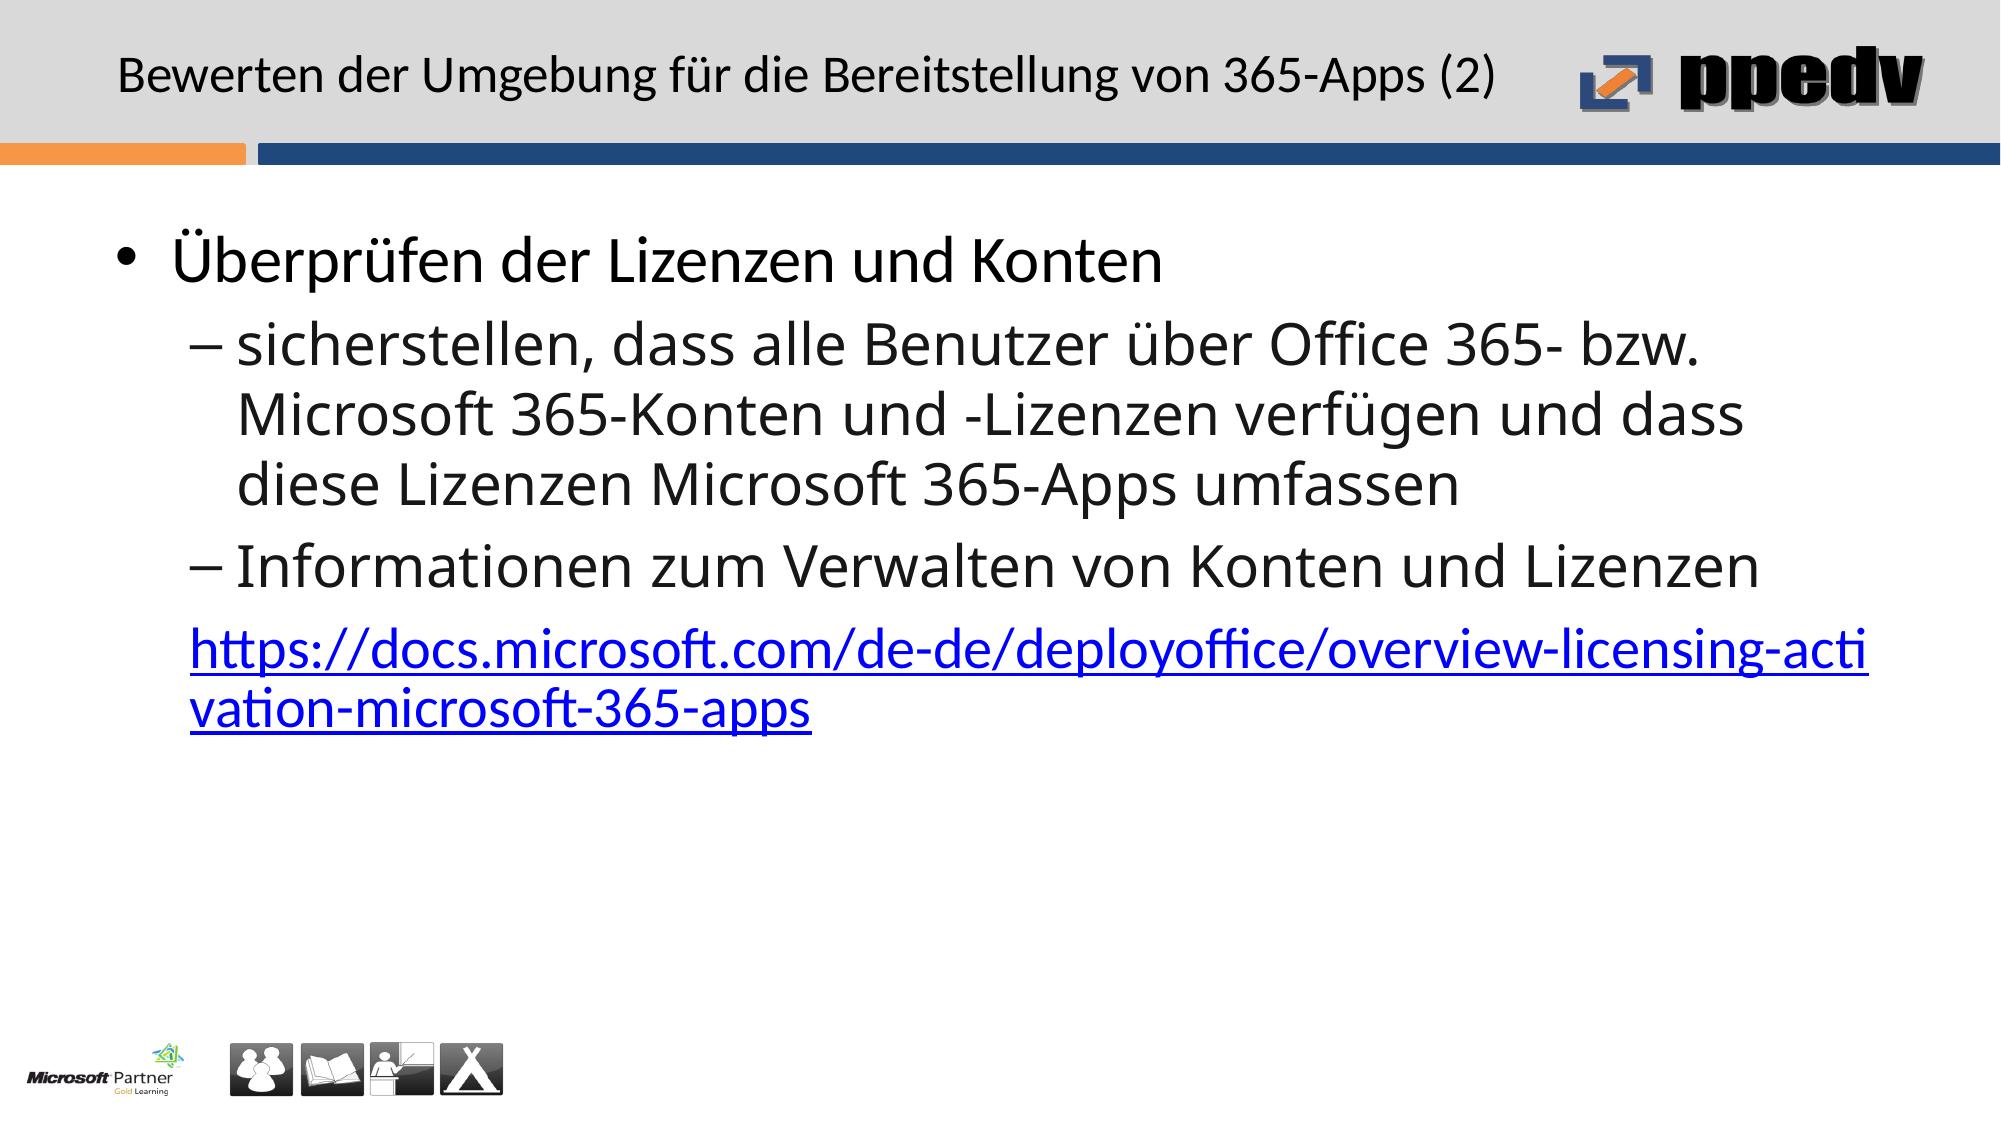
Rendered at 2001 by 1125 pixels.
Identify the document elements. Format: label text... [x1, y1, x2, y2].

title Bewerten der Umgebung für die Bereitstellung von 365-Apps (2) [102, 5, 1520, 138]
list Überprüfen der Lizenzen und Konten sicherstellen, dass alle Benutzer über Office 365- bzw. Microsoft 365-Konten und -Lizenzen verfügen und dass diese Lizenzen Microsoft 365-Apps umfassen Informationen zum Verwalten von Konten und Lizenzen https://docs.microsoft.com/de-de/deployoffice/overview-licensing-activation-microsoft-365-apps [99, 208, 1900, 1005]
picture [1566, 40, 1953, 123]
picture [7, 1023, 528, 1118]
